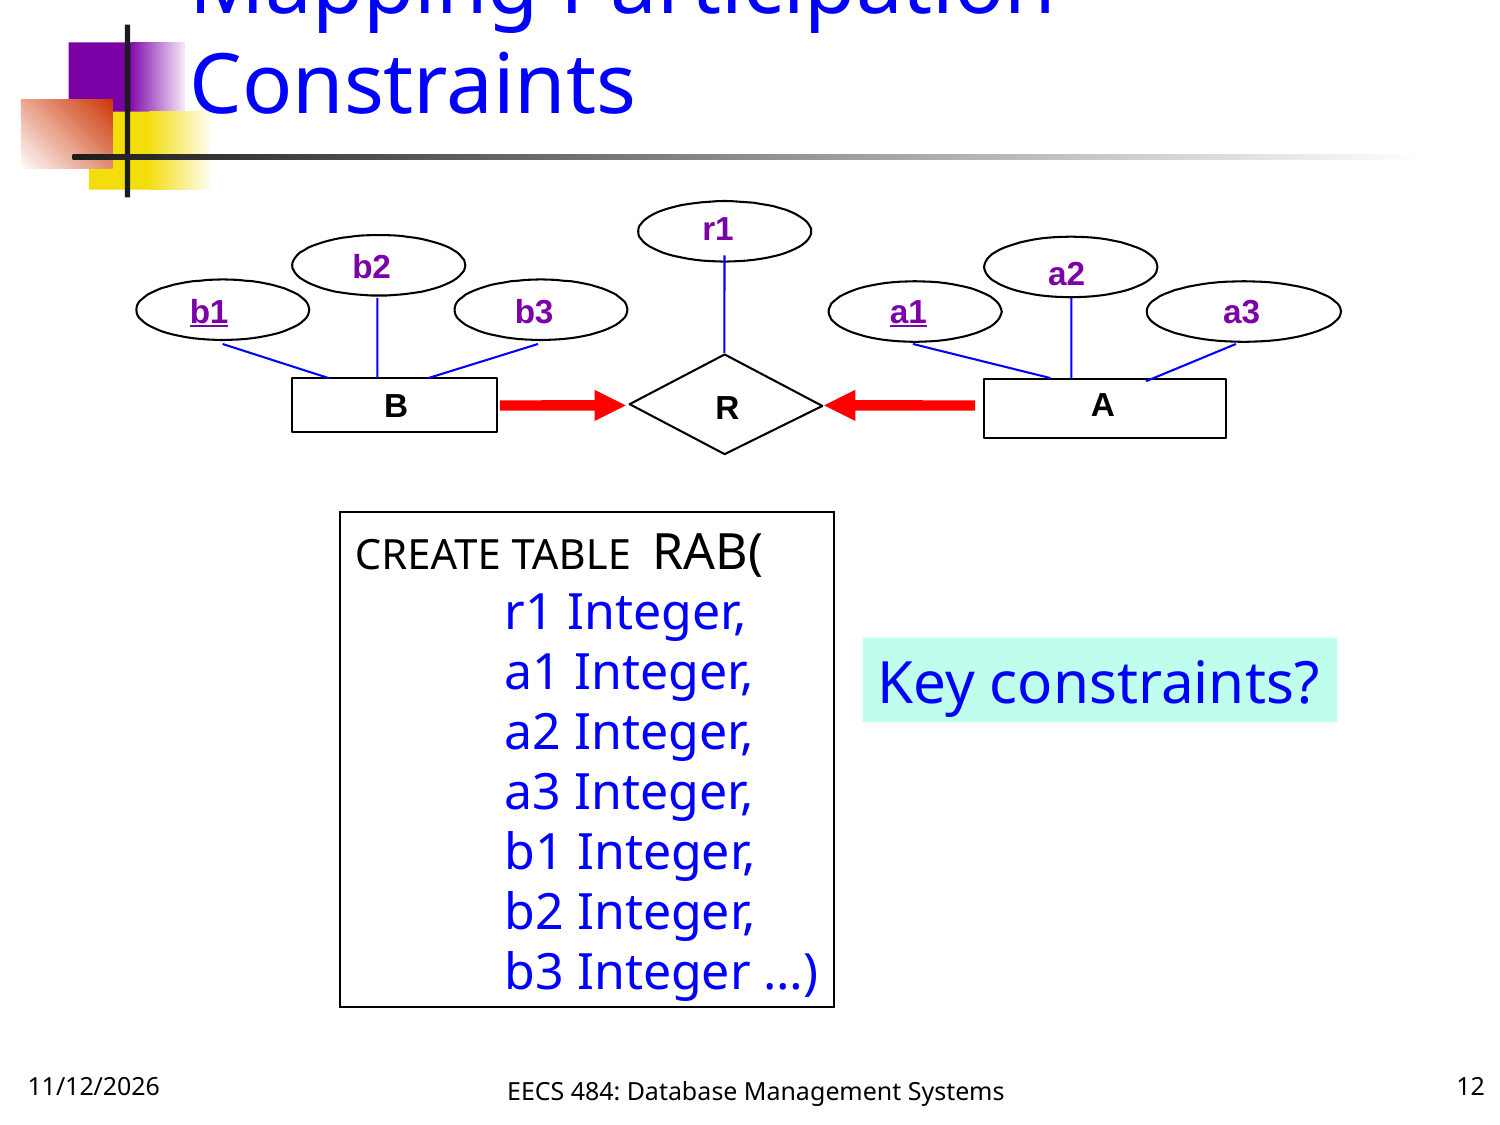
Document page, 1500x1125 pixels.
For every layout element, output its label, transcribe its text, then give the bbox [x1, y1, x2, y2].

footer EECS 484: Database Management Systems [349, 1037, 1163, 1113]
text_box CREATE TABLE RAB( r1 Integer, a1 Integer, a2 Integer, a3 Integer, b1 Integer, b2 Integer, b3 Integer …) [340, 512, 834, 1007]
slide_number 12 [1187, 1037, 1500, 1113]
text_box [136, 199, 1342, 455]
text_box Key constraints? [862, 637, 1338, 723]
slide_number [12, 1037, 326, 1113]
title Mapping Participation Constraints [174, 0, 1500, 138]
